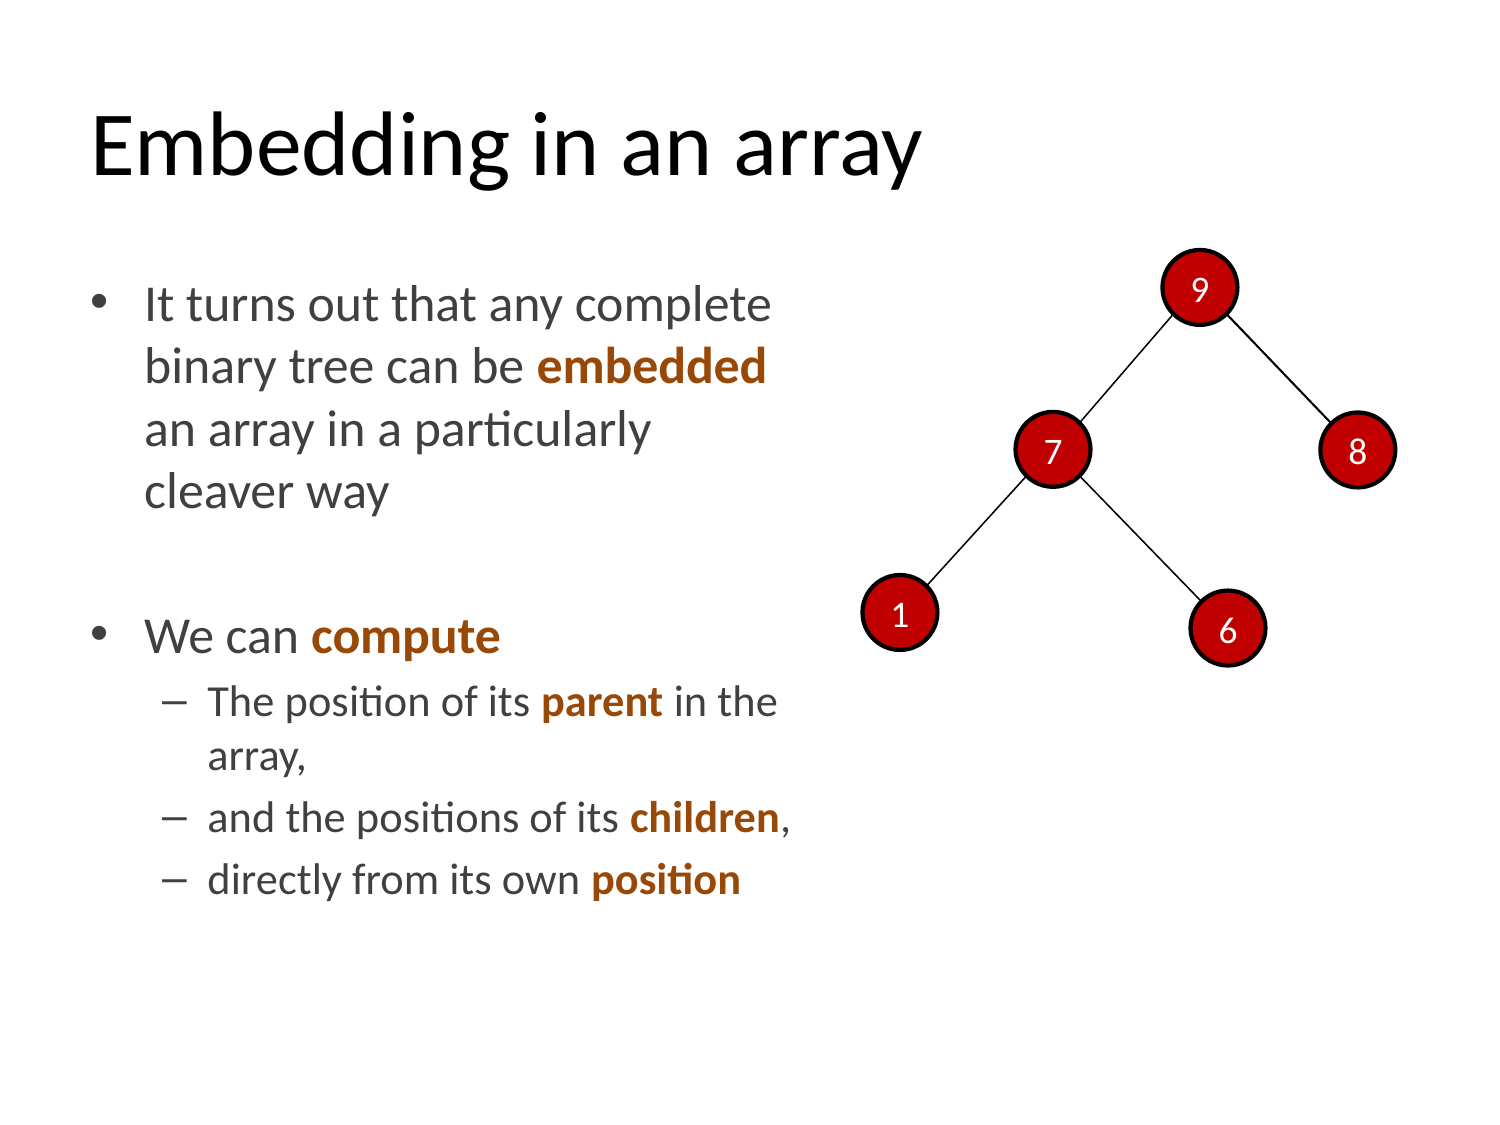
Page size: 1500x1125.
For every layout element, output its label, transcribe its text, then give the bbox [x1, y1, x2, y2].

text_box 1 [860, 572, 940, 653]
title Embedding in an array [75, 45, 1425, 233]
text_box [1079, 475, 1202, 602]
text_box 6 [1188, 588, 1268, 668]
text_box 9 [1160, 247, 1240, 328]
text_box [1226, 313, 1332, 424]
text_box 8 [1318, 410, 1398, 490]
list It turns out that any complete binary tree can be embedded an array in a particularly cleaver way We can compute The position of its parent in the array, and the positions of its children, directly from its own position [75, 262, 813, 950]
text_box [1079, 313, 1174, 424]
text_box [926, 475, 1027, 587]
text_box 7 [1013, 409, 1093, 489]
